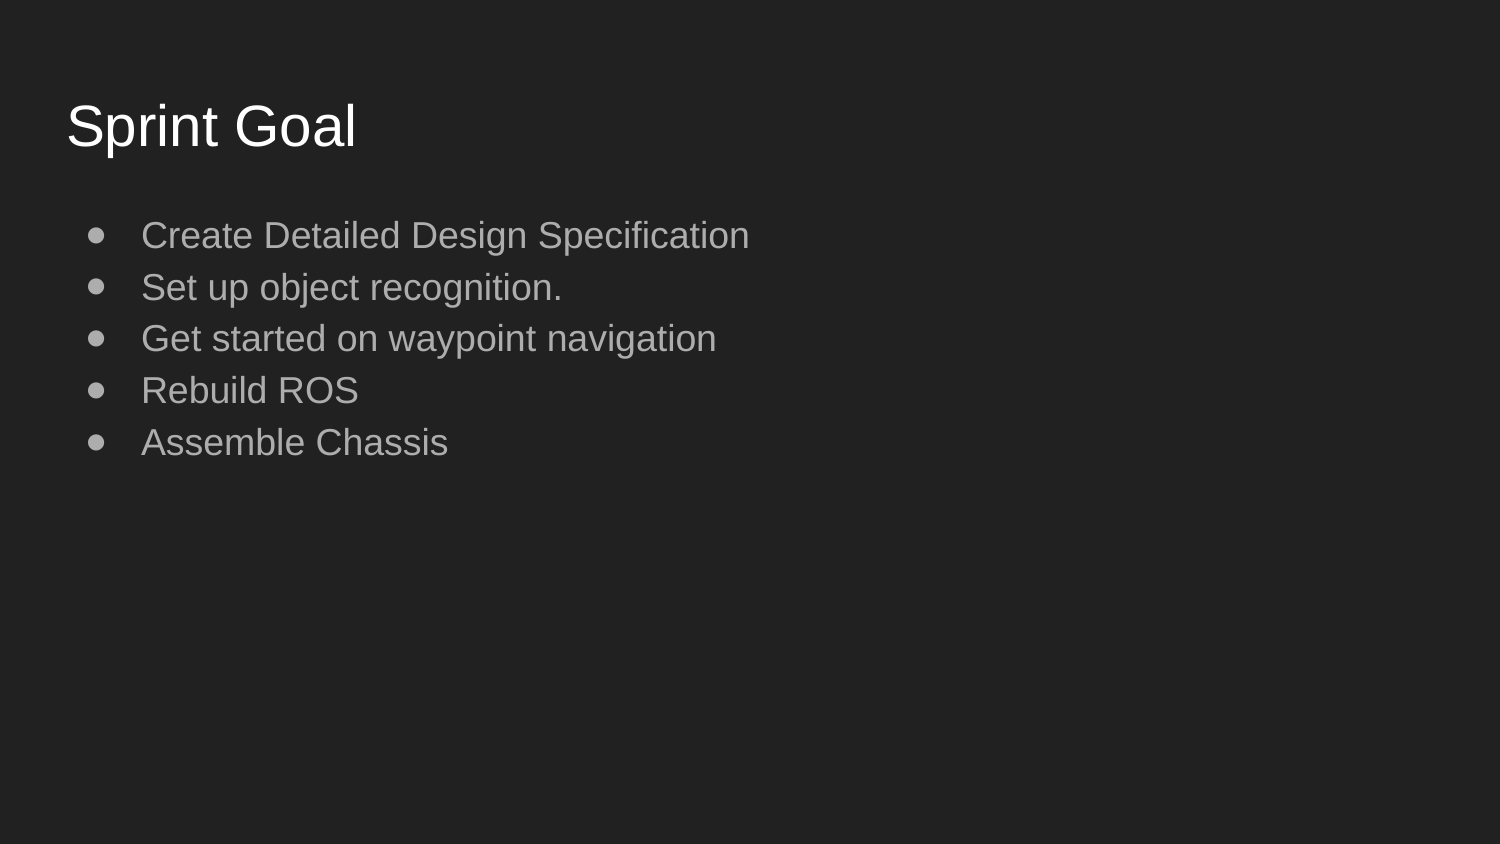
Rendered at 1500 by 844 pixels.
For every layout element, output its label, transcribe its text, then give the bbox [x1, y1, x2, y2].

title Sprint Goal [51, 72, 1449, 167]
list Create Detailed Design Specification Set up object recognition. Get started on waypoint navigation Rebuild ROS Assemble Chassis [51, 189, 1449, 750]
